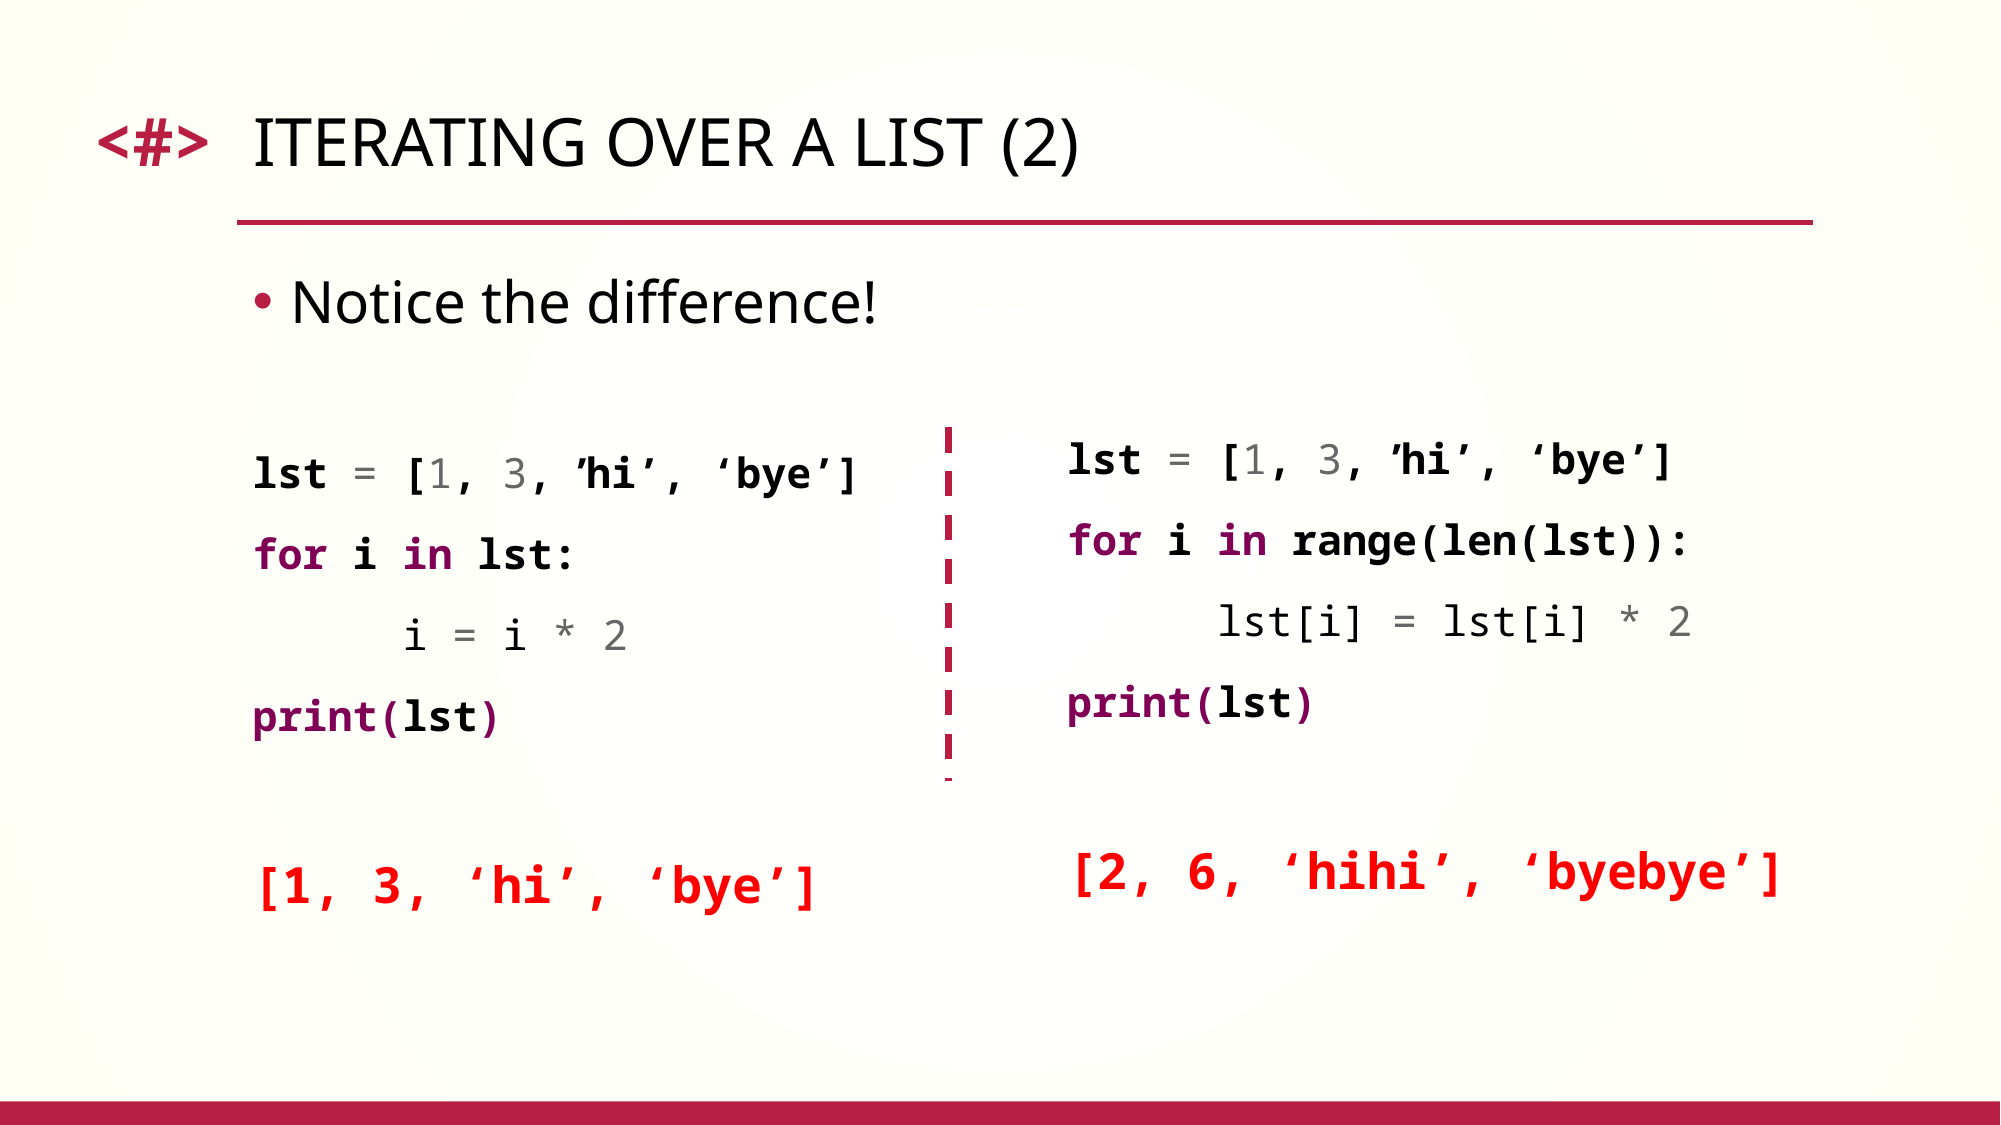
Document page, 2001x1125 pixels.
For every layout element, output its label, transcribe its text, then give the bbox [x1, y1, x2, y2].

title Iterating over a list (2) [238, 92, 1814, 211]
list Notice the difference! lst = [1, 3, ’hi’, ‘bye’] for i in lst: i = i * 2 print(lst) [1, 3, ‘hi’, ‘bye’] [237, 244, 1000, 1033]
list lst = [1, 3, ’hi’, ‘bye’] for i in range(len(lst)): lst[i] = lst[i] * 2 print(lst) [2, 6, ‘hihi’, ‘byebye’] [1052, 243, 1815, 1032]
